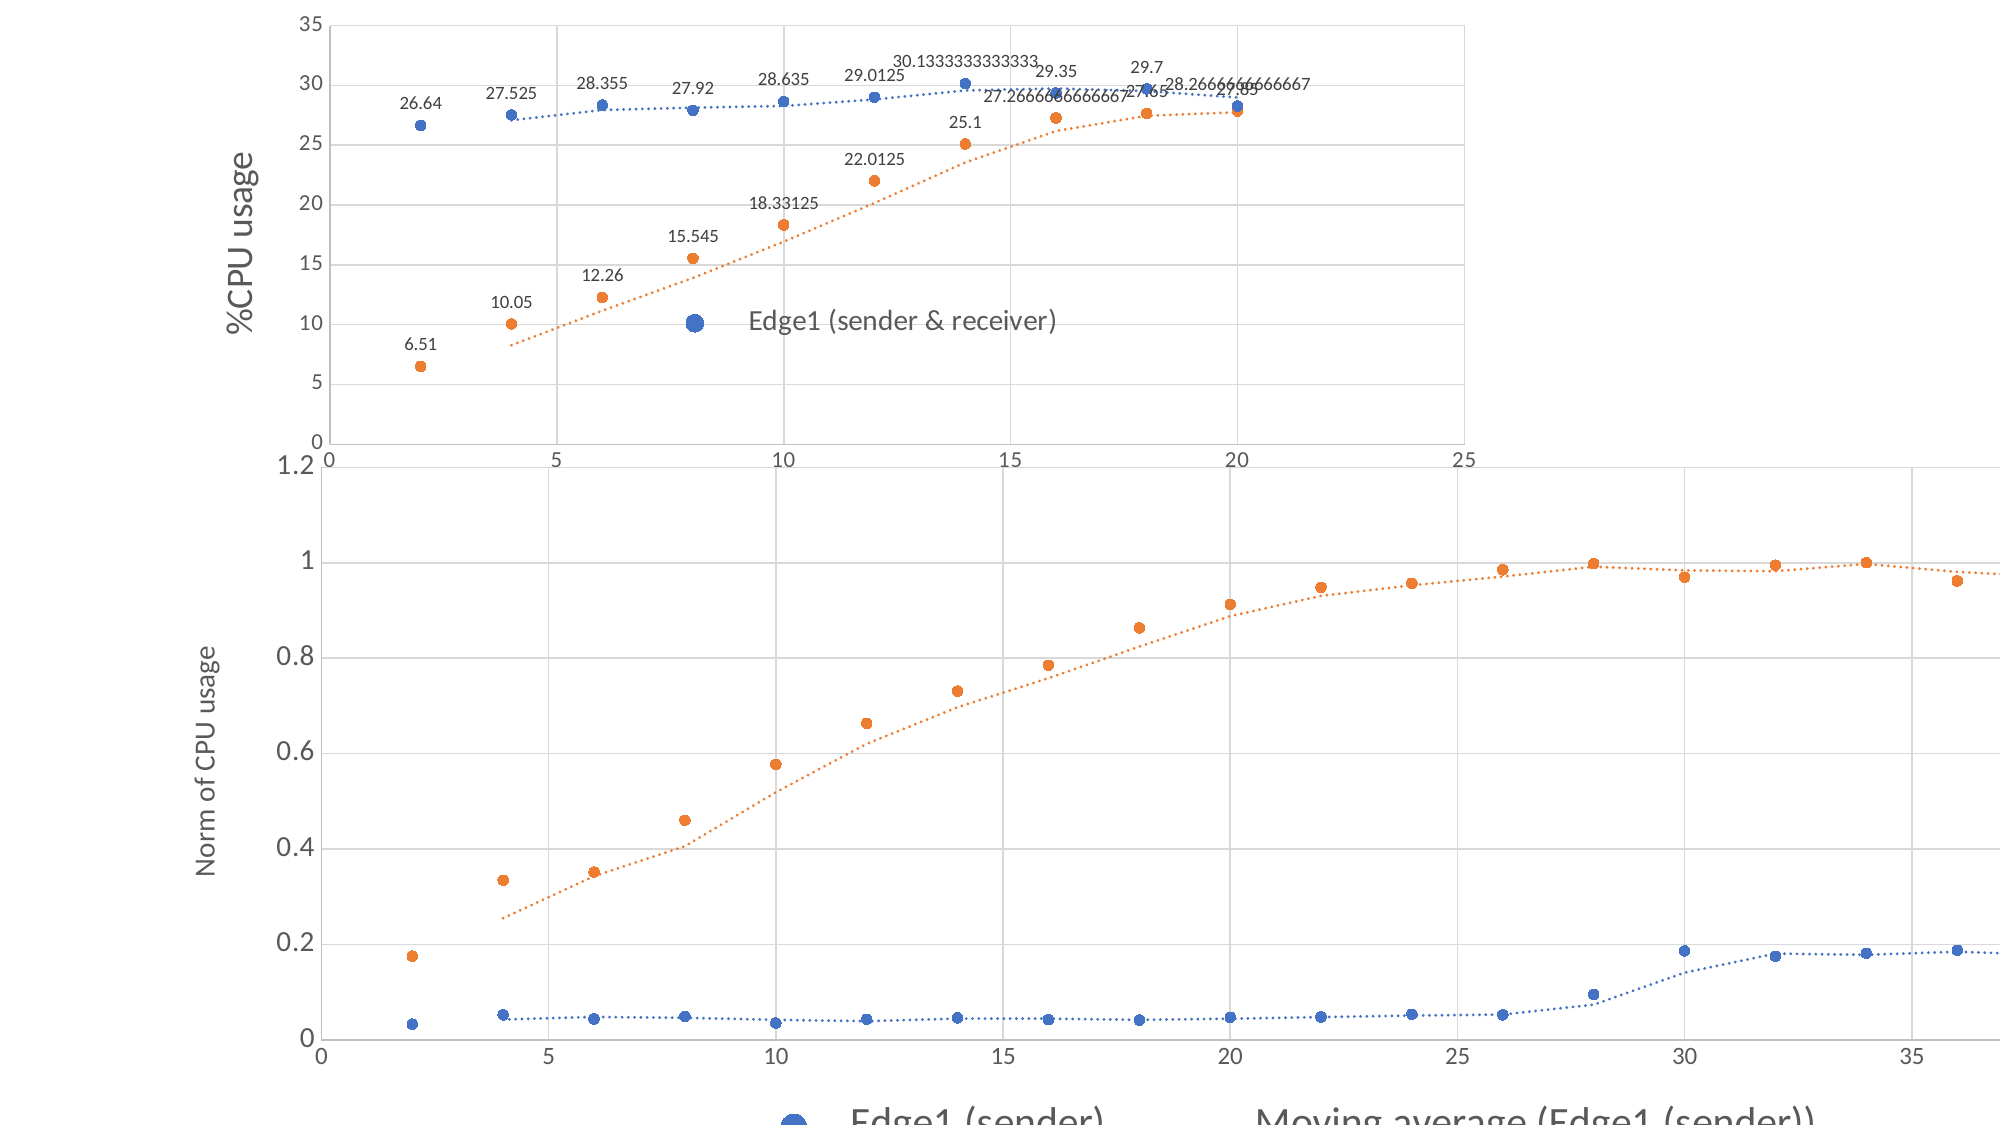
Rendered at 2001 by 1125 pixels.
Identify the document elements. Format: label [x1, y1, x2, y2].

text_box [157, 437, 2000, 1125]
chart [185, 3, 1504, 437]
